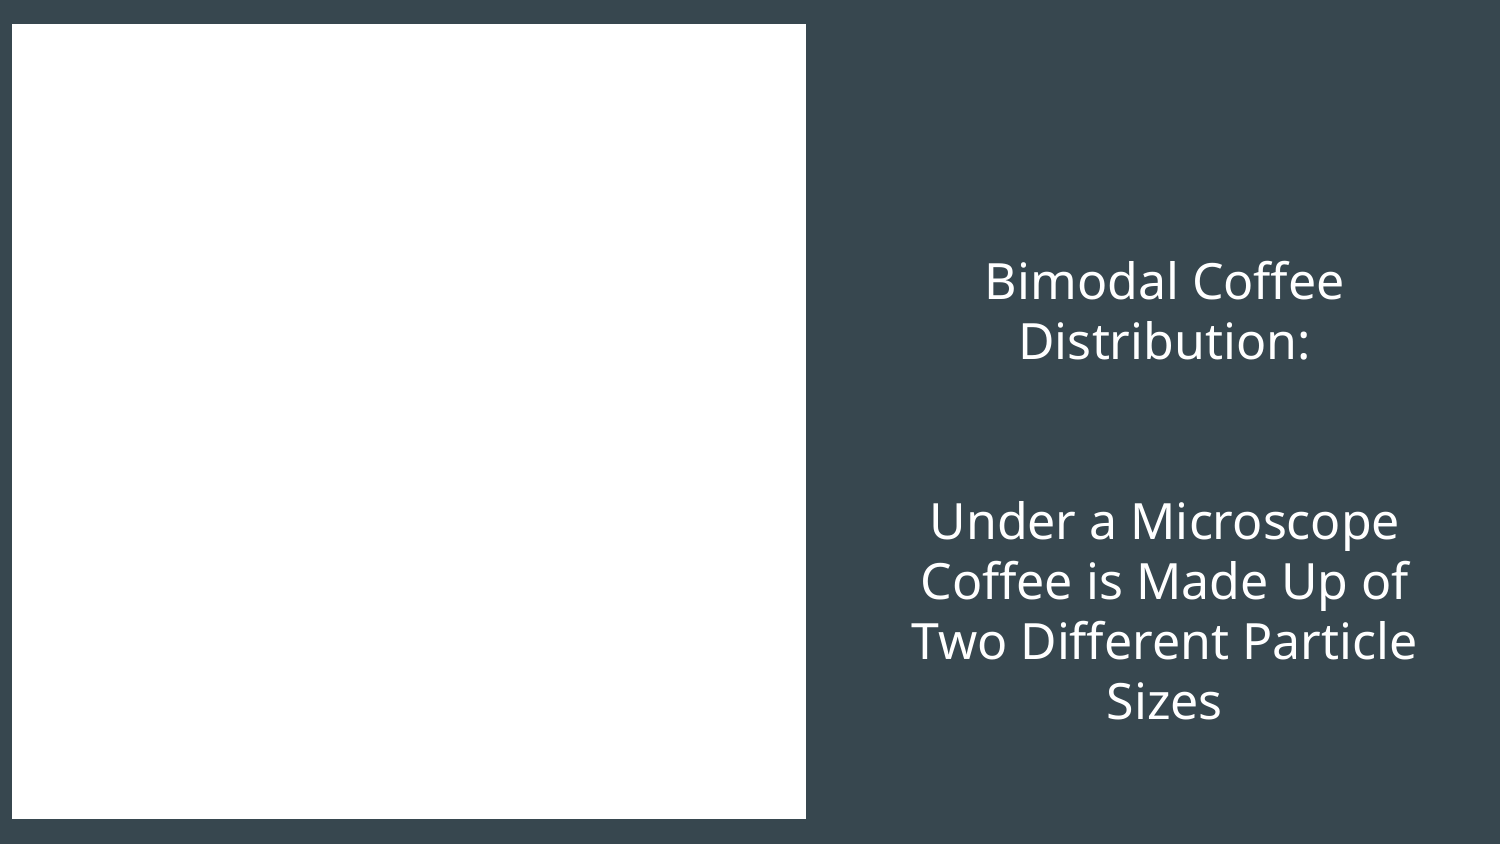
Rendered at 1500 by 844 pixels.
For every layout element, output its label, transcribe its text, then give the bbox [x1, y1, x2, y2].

text_box Bimodal Coffee Distribution: Under a Microscope Coffee is Made Up of Two Different Particle Sizes [859, 234, 1471, 811]
picture [11, 24, 807, 819]
